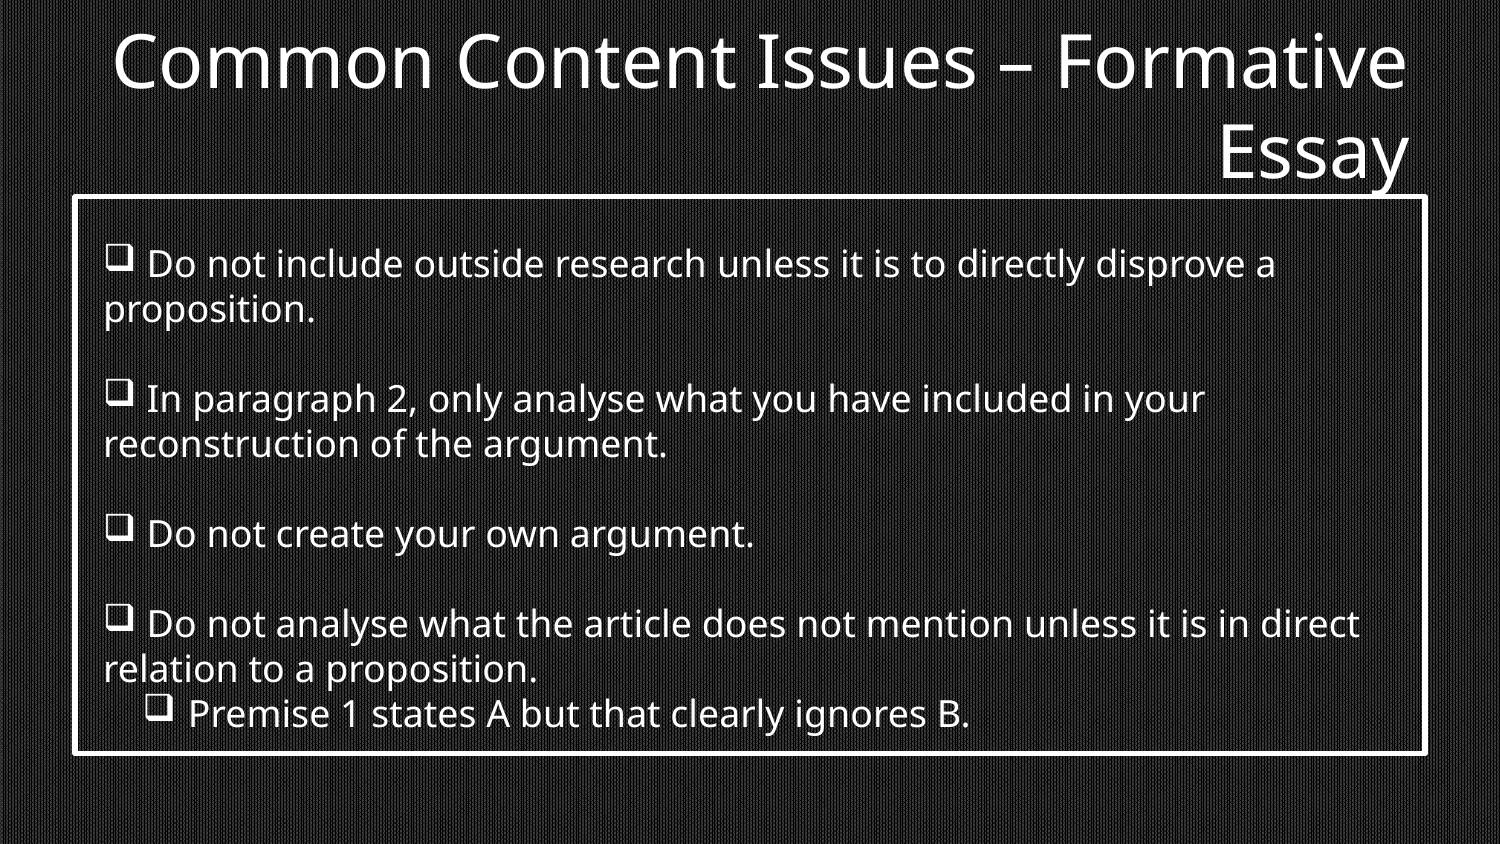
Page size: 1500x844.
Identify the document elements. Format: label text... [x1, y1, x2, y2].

title Common Content Issues – Formative Essay [75, 33, 1425, 175]
list [75, 196, 1425, 754]
text_box Do not include outside research unless it is to directly disprove a proposition. In paragraph 2, only analyse what you have included in your reconstruction of the argument. Do not create your own argument. Do not analyse what the article does not mention unless it is in direct relation to a proposition. Premise 1 states A but that clearly ignores B. [88, 232, 1412, 844]
